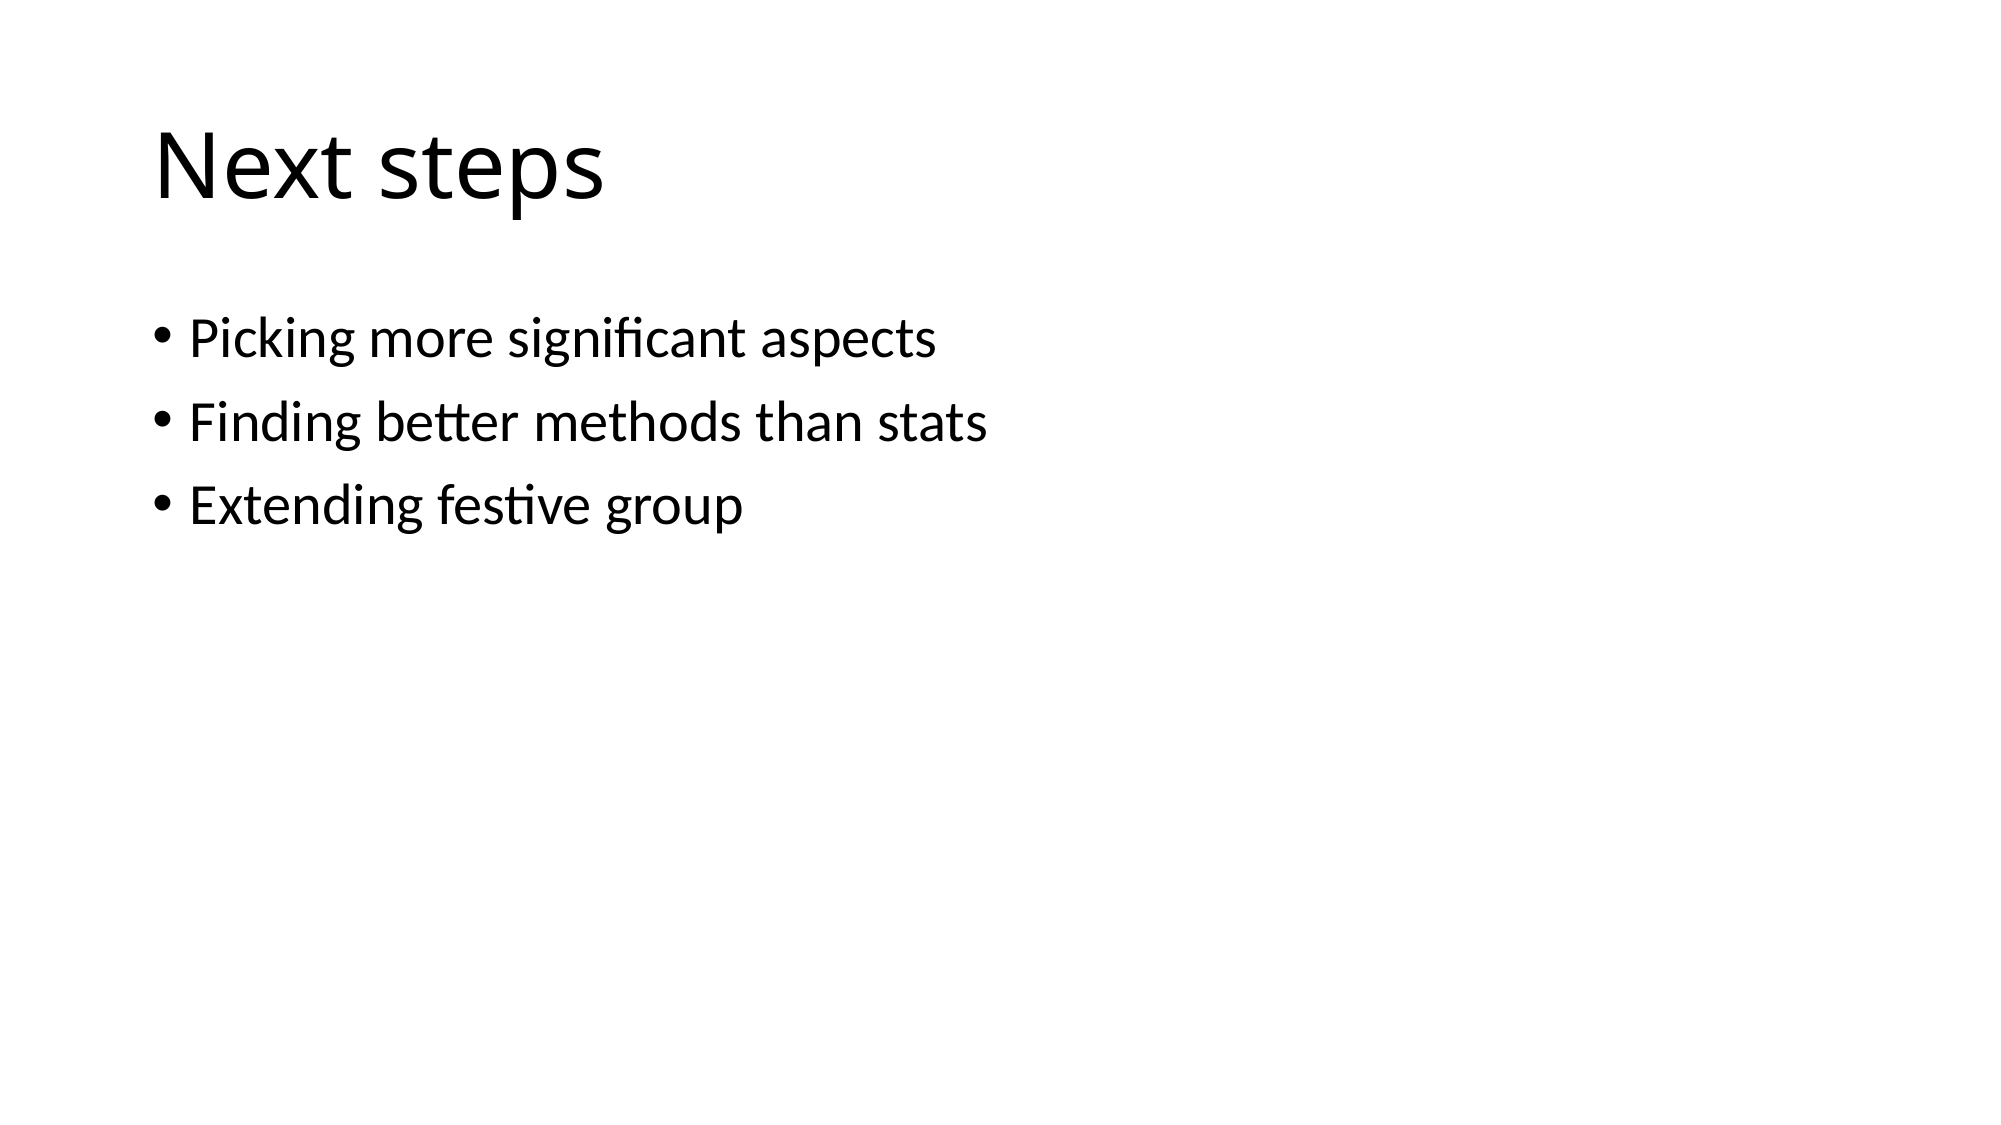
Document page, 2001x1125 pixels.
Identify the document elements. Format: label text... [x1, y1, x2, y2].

title Next steps [137, 59, 1863, 278]
list Picking more significant aspects Finding better methods than stats Extending festive group [137, 299, 1863, 1014]
